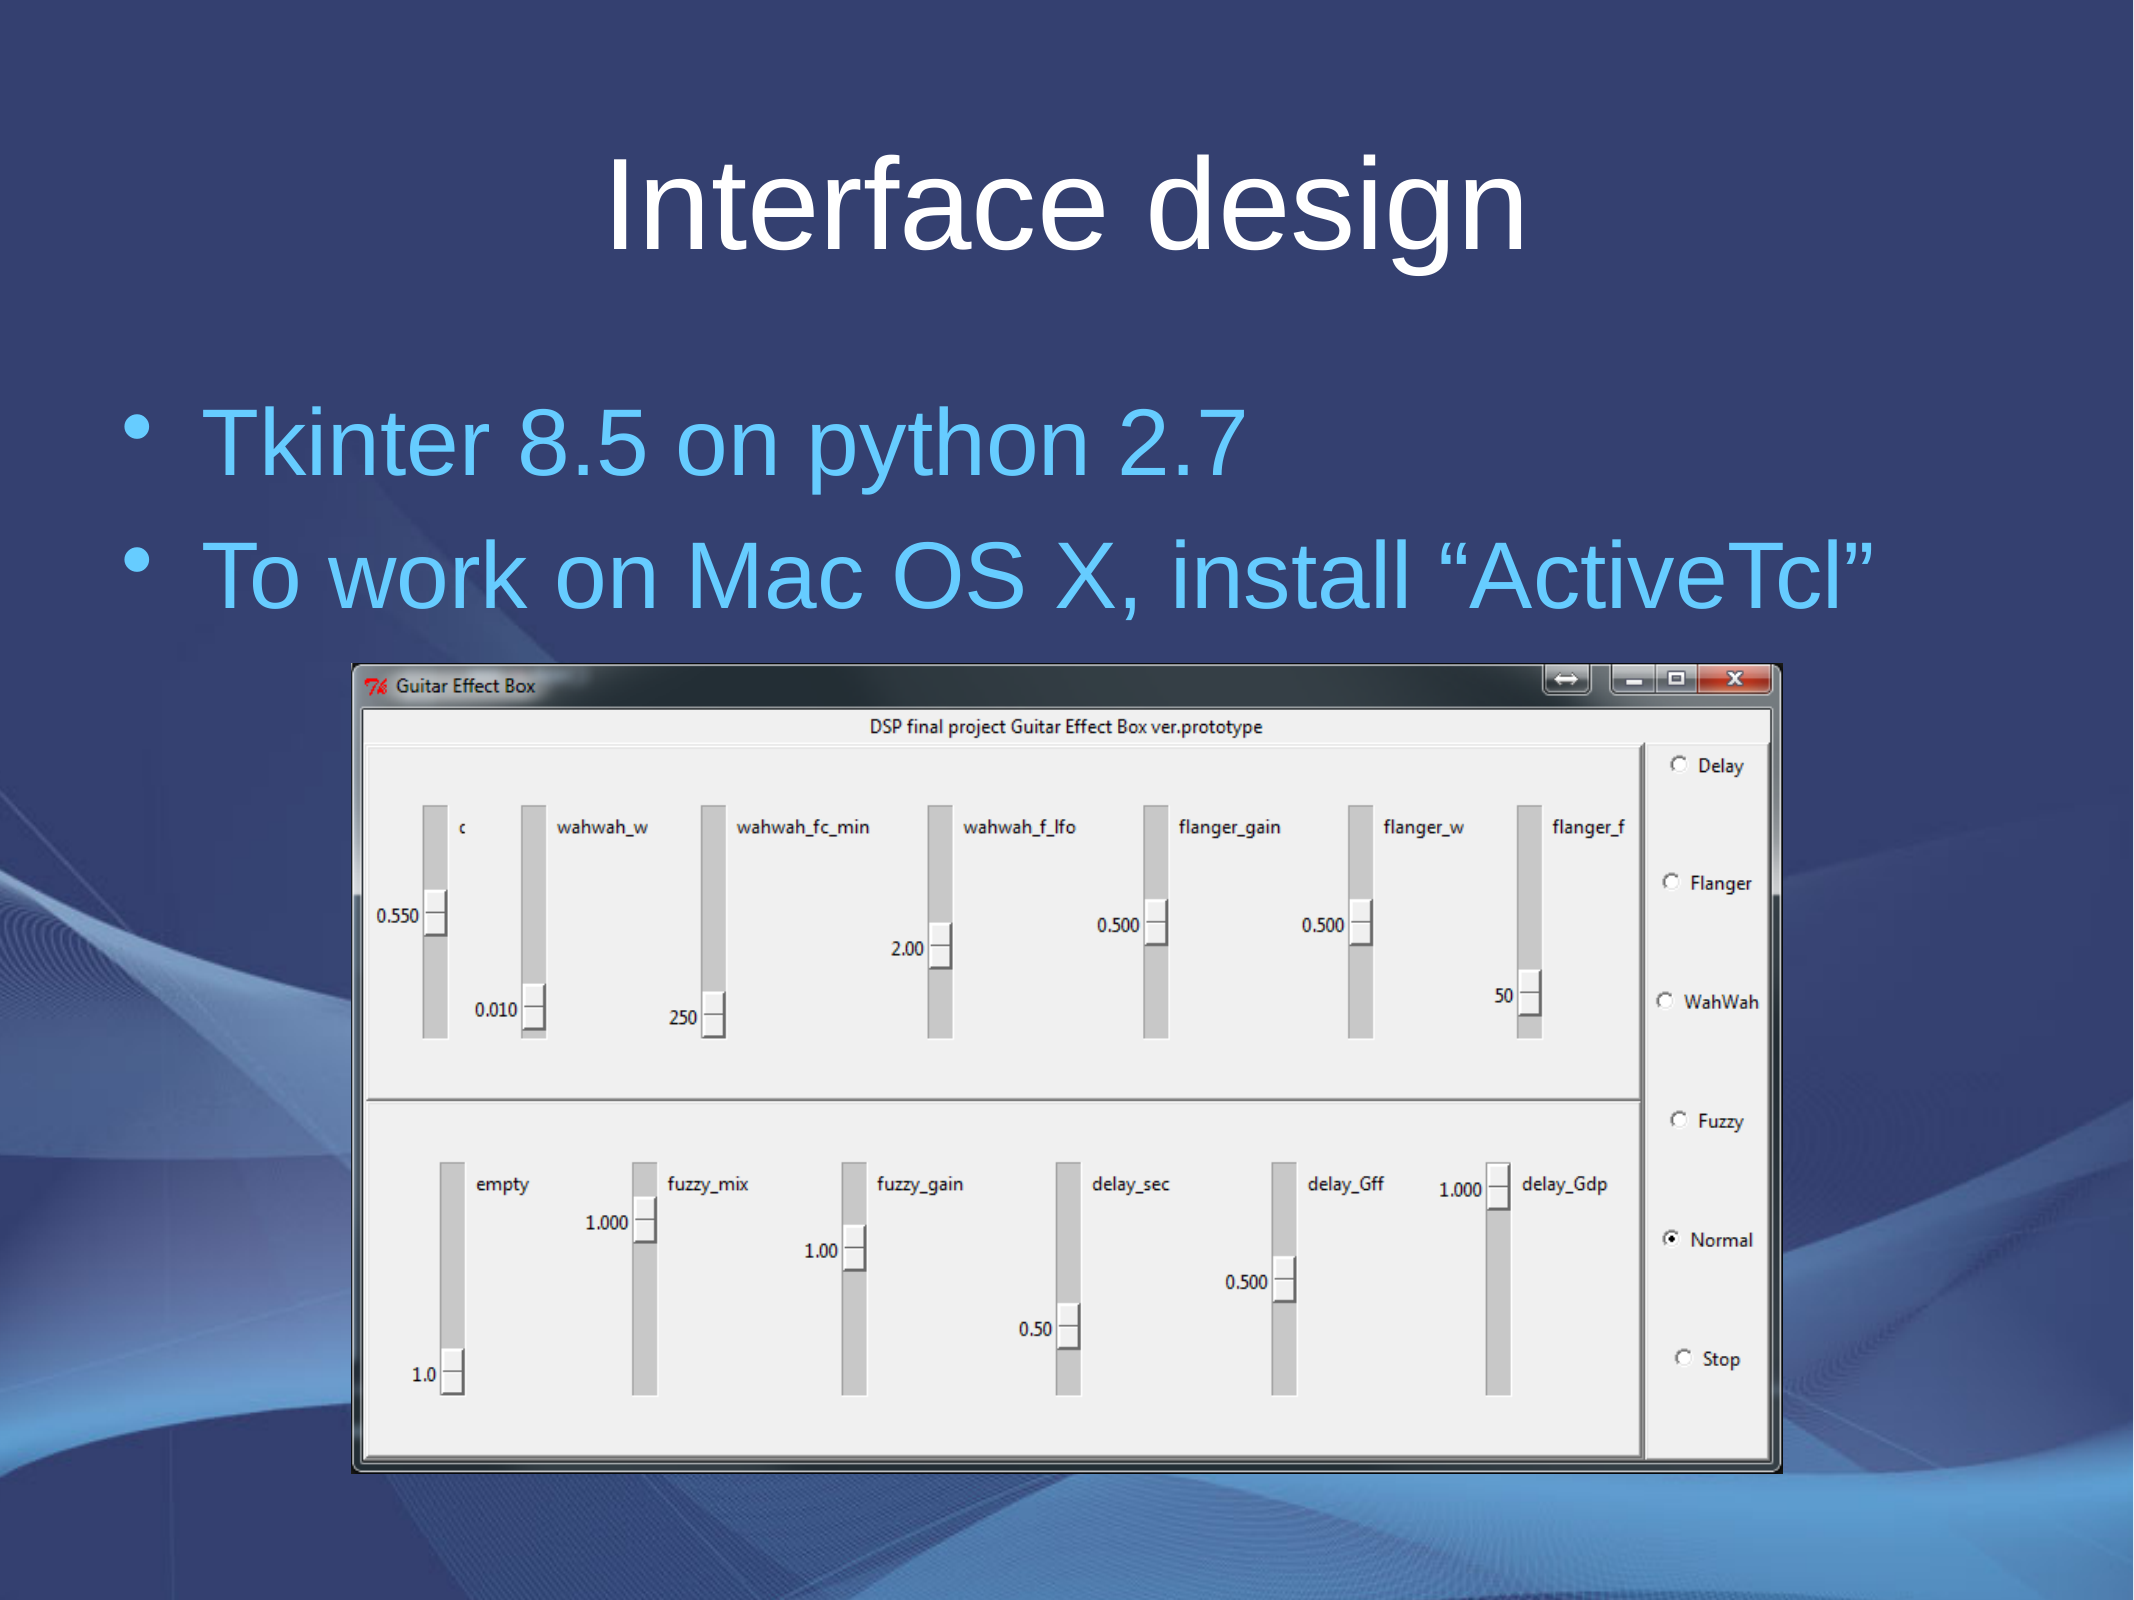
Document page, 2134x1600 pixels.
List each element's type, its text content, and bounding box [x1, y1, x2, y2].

title Interface design [106, 64, 2027, 331]
list Tkinter 8.5 on python 2.7 To work on Mac OS X, install “ActiveTcl” [106, 373, 2027, 1237]
picture [0, 0, 2134, 1600]
